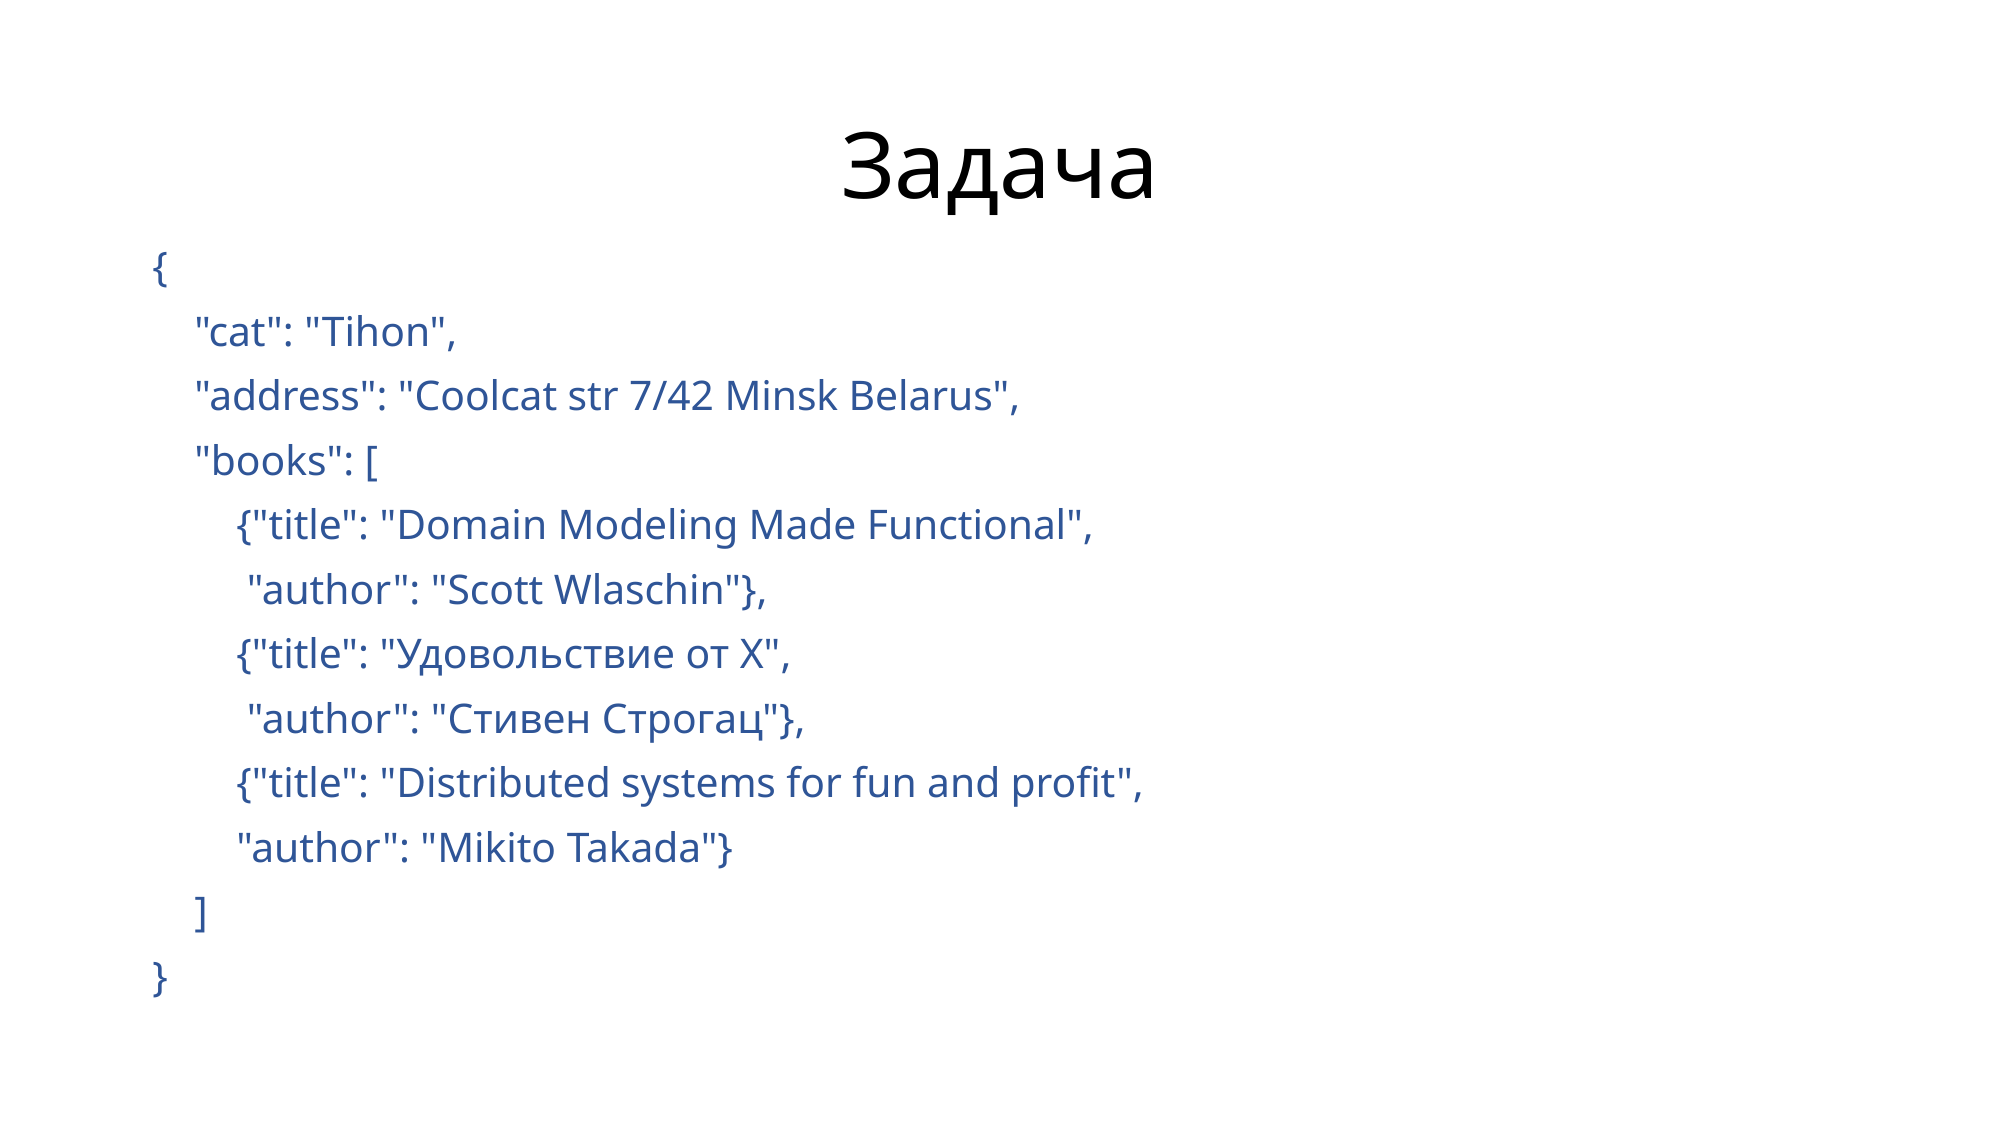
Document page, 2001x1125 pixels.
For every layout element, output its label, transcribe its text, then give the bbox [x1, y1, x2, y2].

title Задача [137, 59, 1863, 238]
list { "cat": "Tihon", "address": "Coolcat str 7/42 Minsk Belarus", "books": [ {"title": "Domain Modeling Made Functional", "author": "Scott Wlaschin"}, {"title": "Удовольствие от Х", "author": "Стивен Строгац"}, {"title": "Distributed systems for fun and profit", "author": "Mikito Takada"} ] } [137, 238, 1863, 1014]
